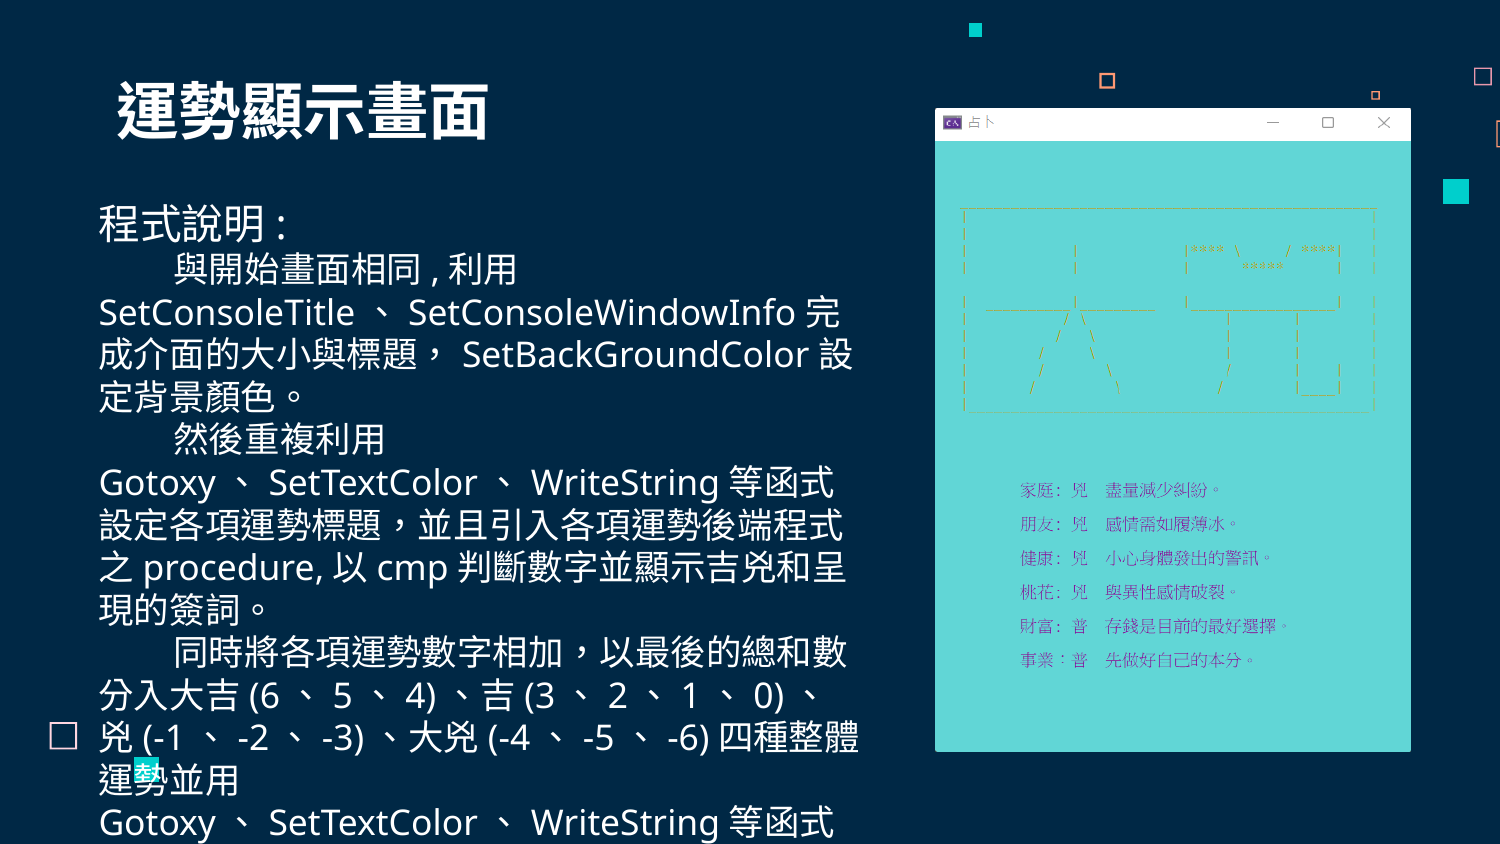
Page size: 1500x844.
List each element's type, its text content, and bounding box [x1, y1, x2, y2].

title 運勢顯示畫面 [101, 67, 878, 163]
text_box 程式說明: 與開始畫面相同,利用SetConsoleTitle、SetConsoleWindowInfo完成介面的大小與標題，SetBackGroundColor設定背景顏色。 然後重複利用Gotoxy、SetTextColor、WriteString等函式設定各項運勢標題，並且引入各項運勢後端程式之procedure,以cmp判斷數字並顯示吉兇和呈現的簽詞。 同時將各項運勢數字相加，以最後的總和數分入大吉(6、5、4)、吉(3、2、1、0)、兇(-1、-2、-3)、大兇(-4、-5、-6)四種整體運勢並用Gotoxy、SetTextColor、WriteString等函式呈現在畫面上方。 [83, 182, 877, 844]
picture [935, 108, 1411, 752]
